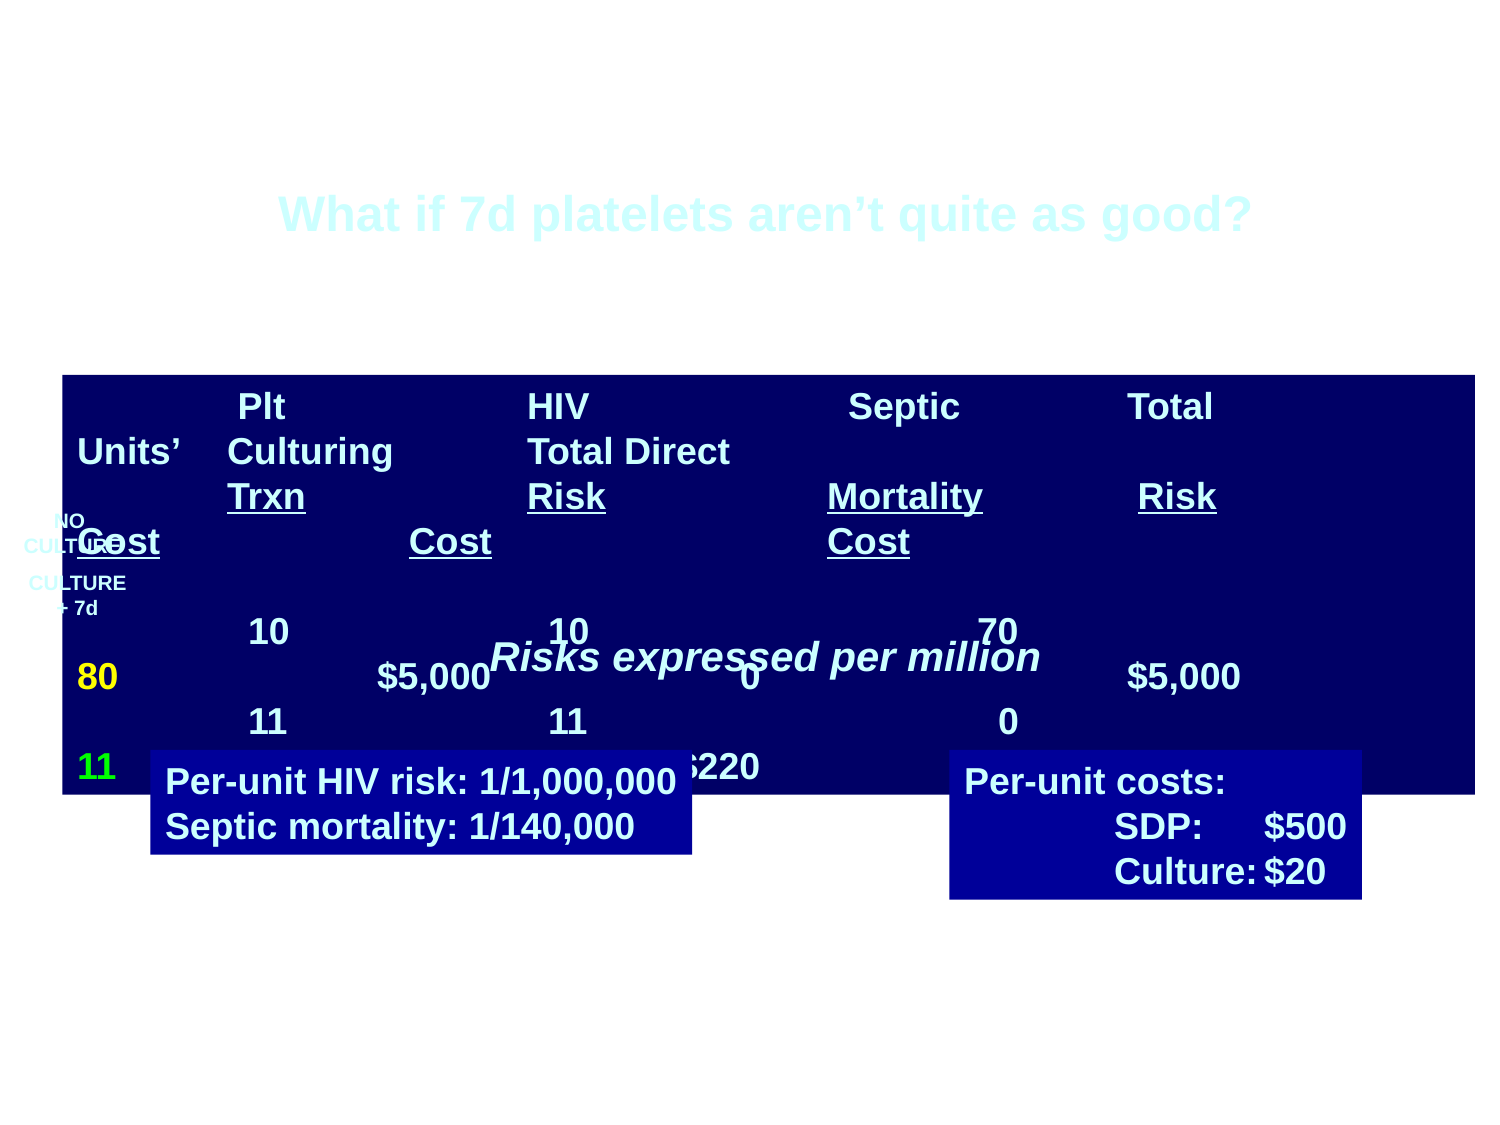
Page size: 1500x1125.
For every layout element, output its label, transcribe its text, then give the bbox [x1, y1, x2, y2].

text_box CULTURE + 7d [13, 562, 142, 628]
text_box Per-unit costs: SDP: $500 Culture: $20 [949, 749, 1362, 900]
text_box Per-unit HIV risk: 1/1,000,000 Septic mortality: 1/140,000 [150, 749, 693, 855]
text_box Plt HIV Septic Total Units’ Culturing Total Direct Trxn Risk Mortality Risk Cost Cost Cost 10 10 70 80 $5,000 0 $5,000 11 11 0 11 $5,500 $220 $5,720 [62, 374, 1475, 795]
text_box NO CULTURE [8, 499, 137, 565]
text_box Risks expressed per million [474, 622, 1056, 688]
text_box What if 7d platelets aren’t quite as good? [162, 173, 1384, 249]
